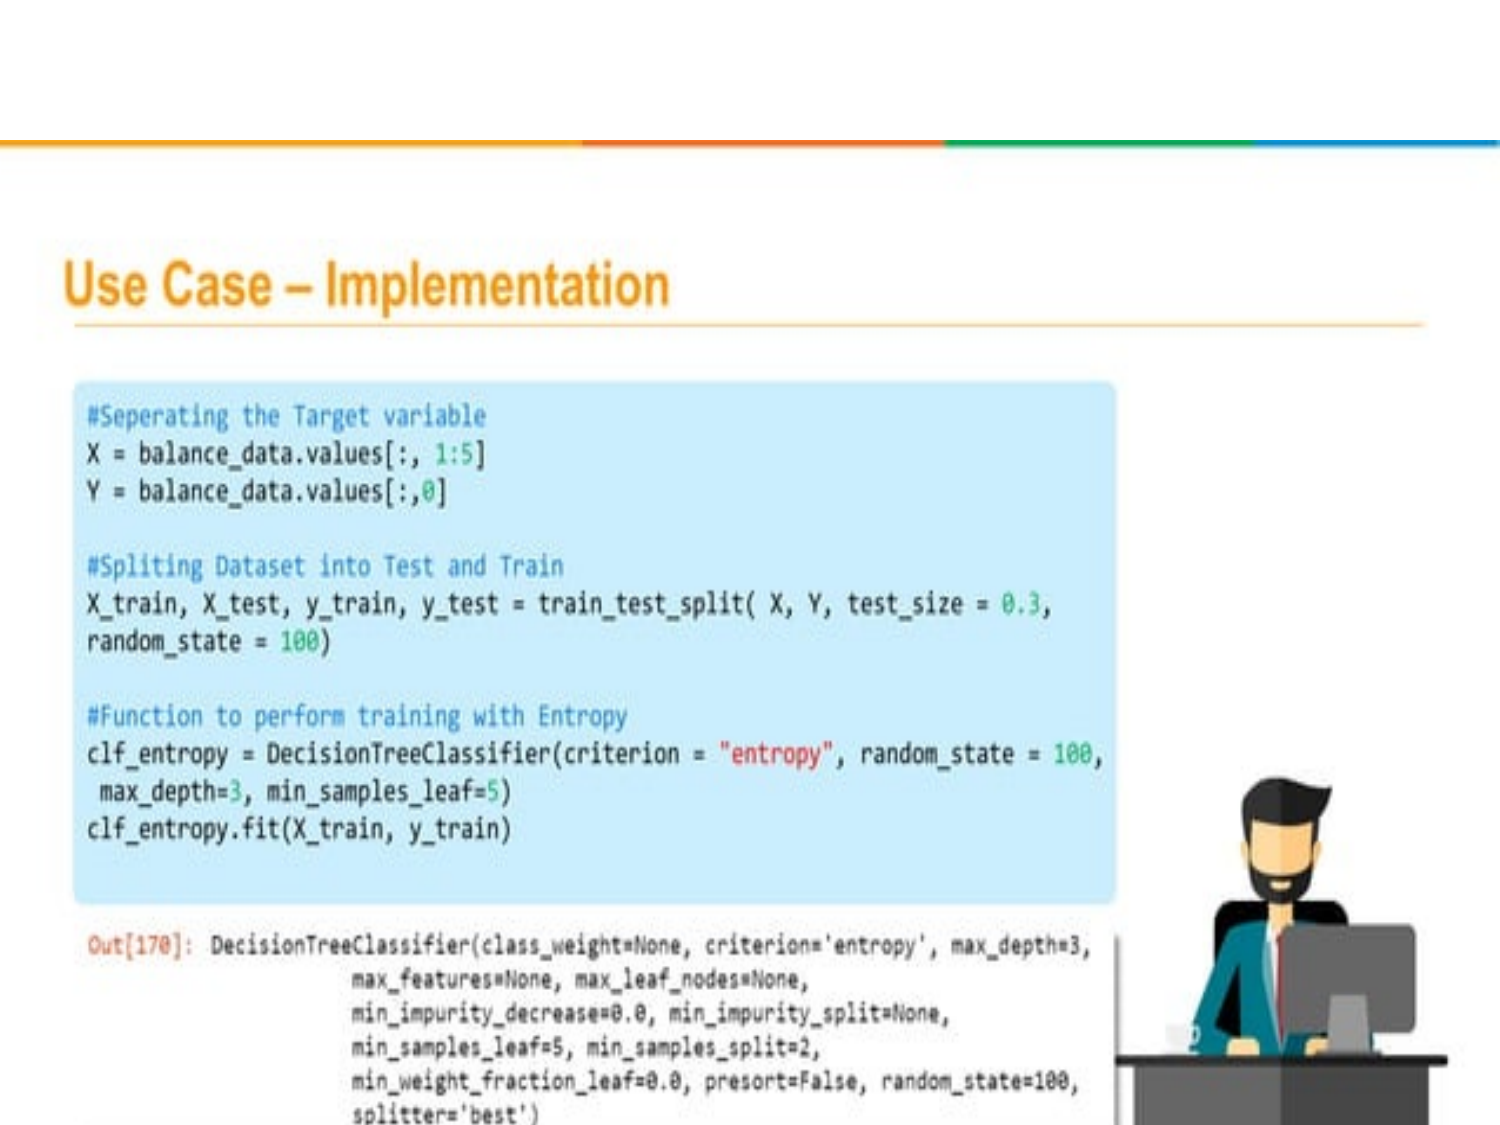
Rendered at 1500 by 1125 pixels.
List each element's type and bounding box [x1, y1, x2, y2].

picture [0, 139, 1500, 1125]
